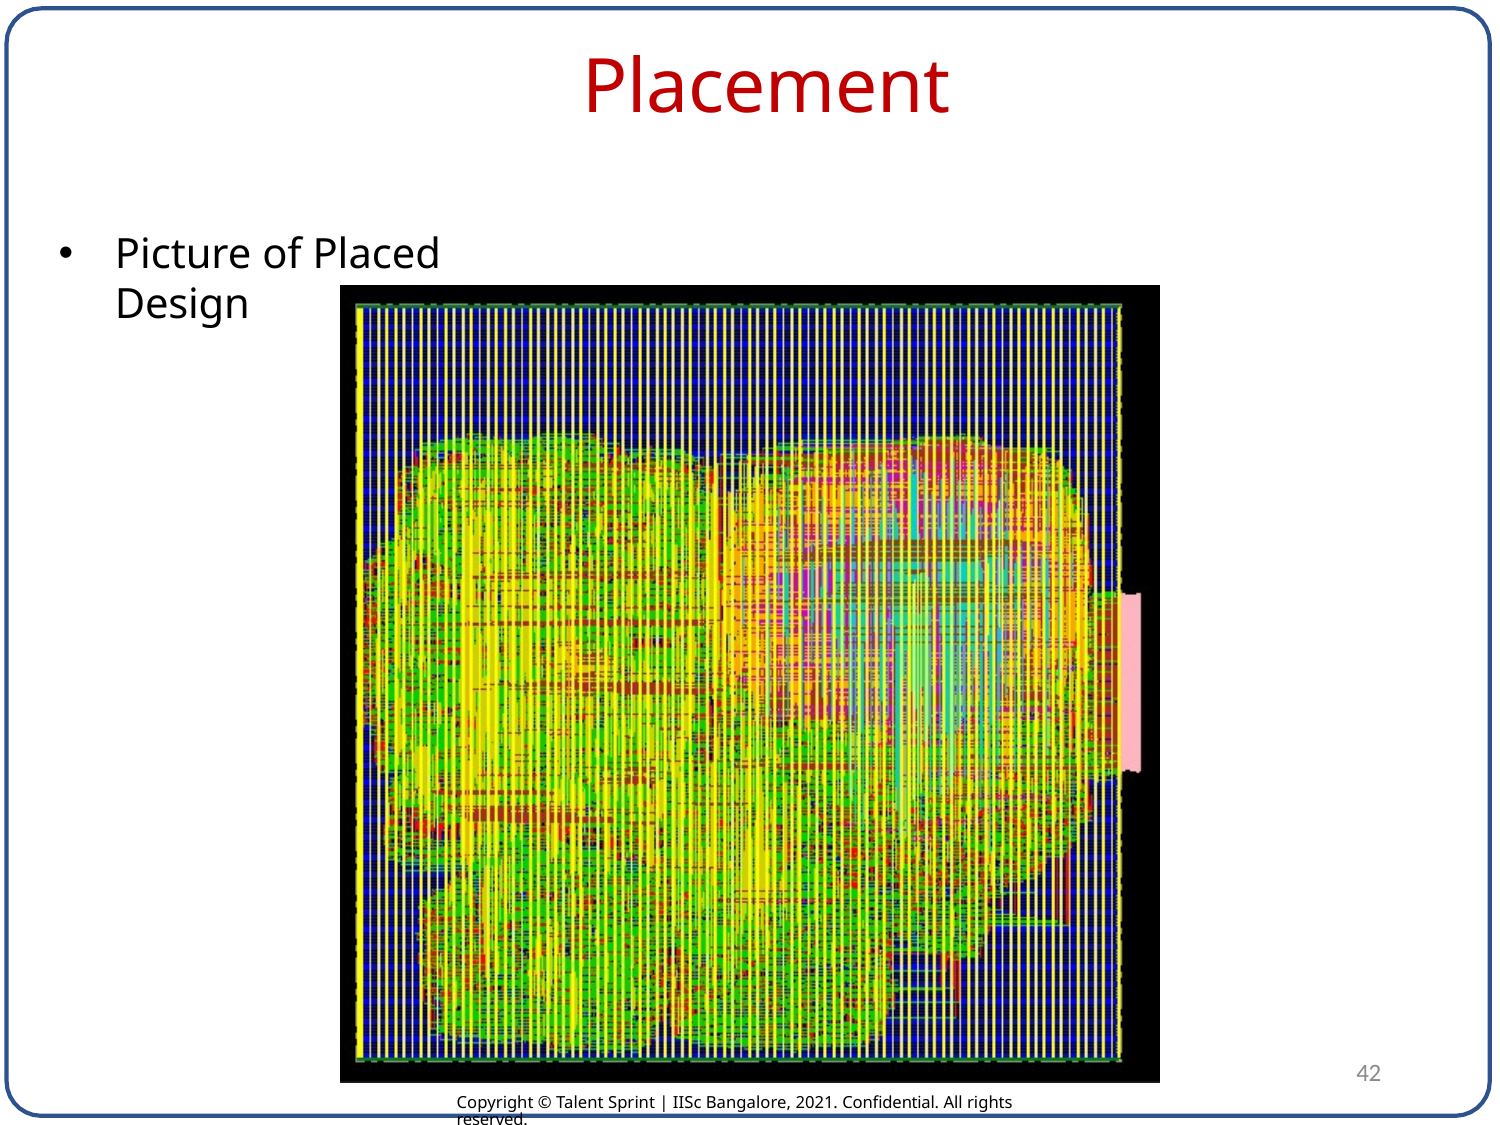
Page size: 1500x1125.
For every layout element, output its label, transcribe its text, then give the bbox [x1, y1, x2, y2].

text_box Picture of Placed Design [56, 224, 542, 328]
title Placement [171, 35, 1329, 225]
picture [340, 285, 1160, 1083]
footer Copyright © Talent Sprint | IISc Bangalore, 2021. Confidential. All rights reserved. [454, 1093, 1021, 1125]
slide_number 42 [1350, 1060, 1391, 1125]
